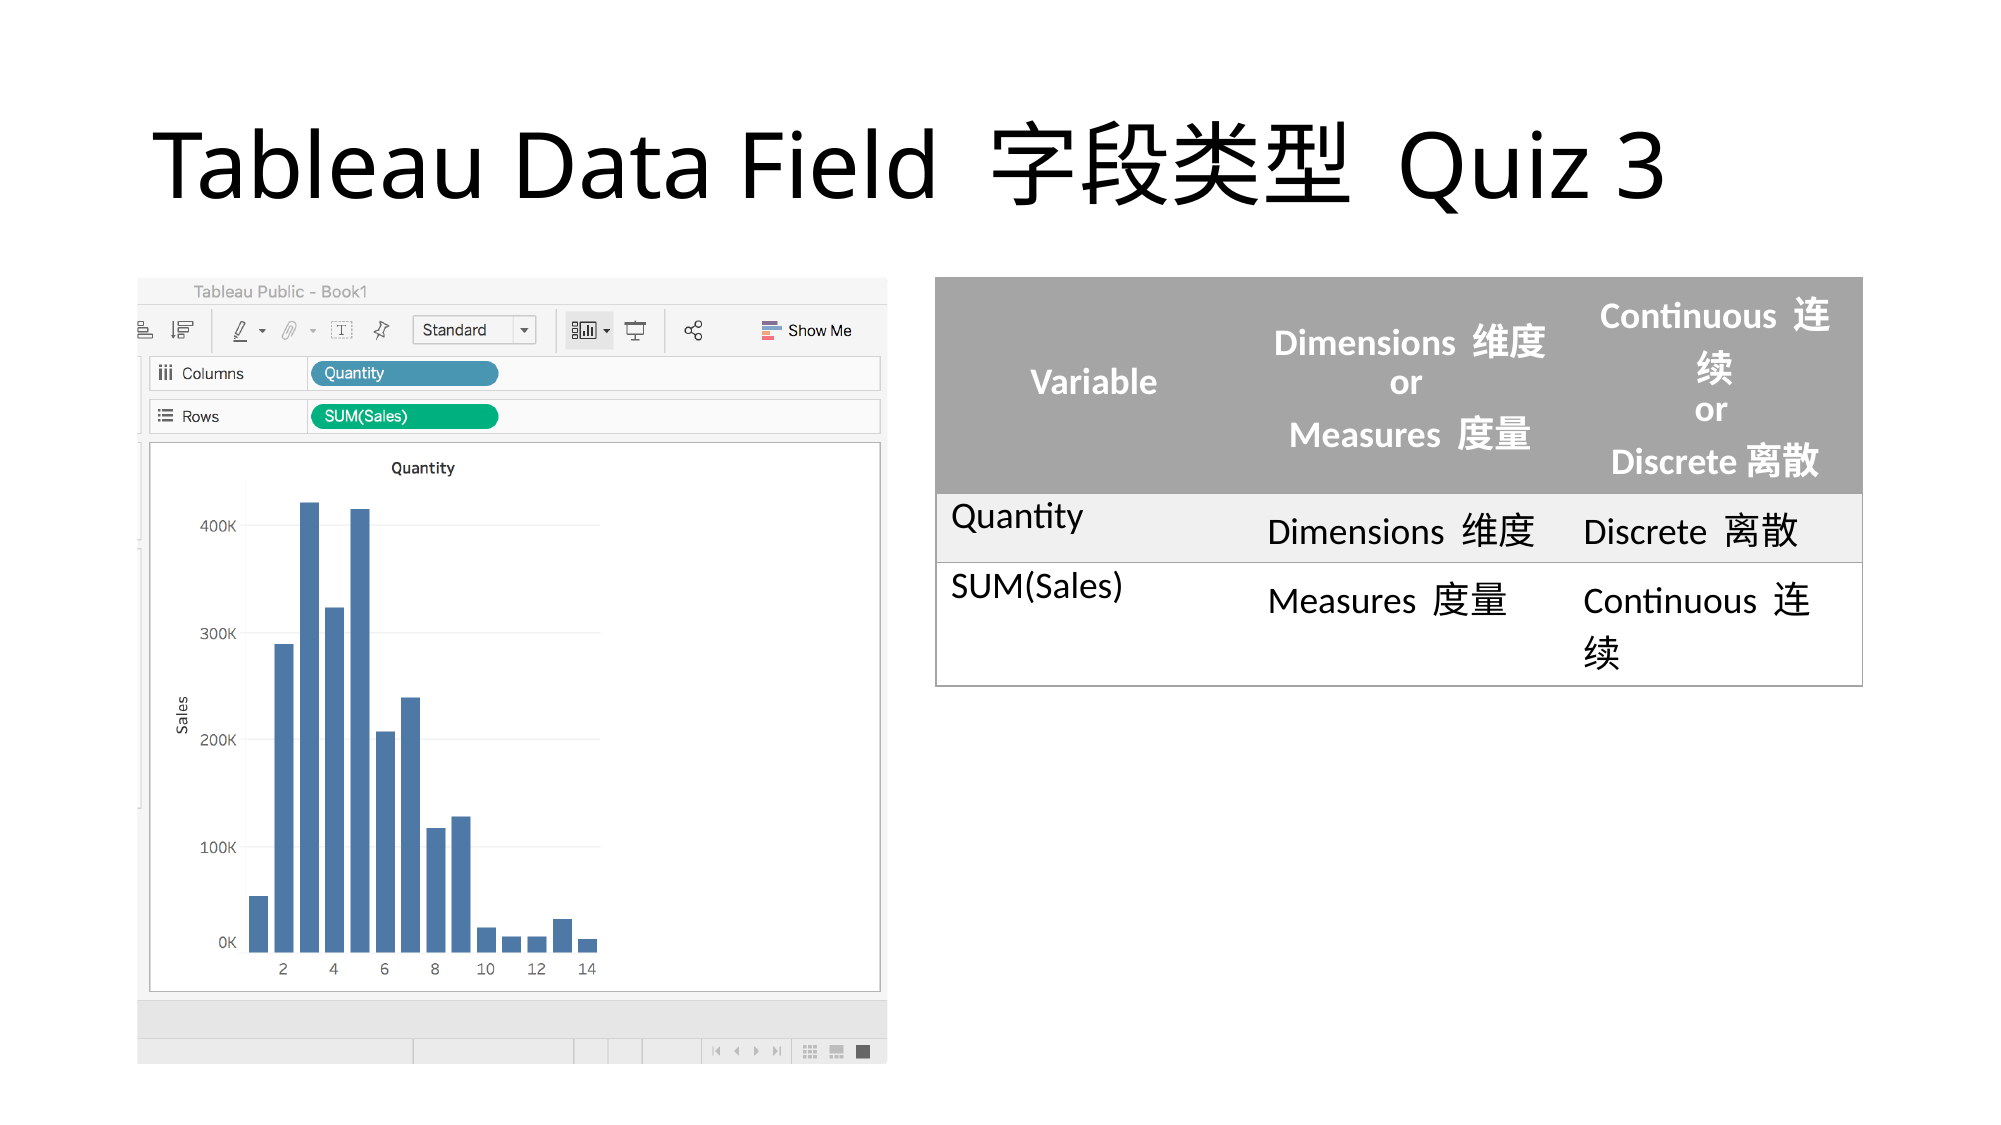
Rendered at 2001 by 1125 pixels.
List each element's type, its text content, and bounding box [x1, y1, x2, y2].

table_cell Measures 度量 [1252, 563, 1569, 685]
table_cell Discrete 离散 [1569, 494, 1862, 562]
table_cell Quantity [937, 494, 1252, 562]
table_cell SUM(Sales) [937, 563, 1252, 685]
table_cell Continuous 连续 [1569, 563, 1862, 685]
picture [137, 277, 888, 1064]
table_header Continuous 连续 or Discrete离散 [1569, 279, 1862, 492]
table_header Dimensions 维度 or Measures 度量 [1252, 279, 1569, 492]
table_header Variable [937, 279, 1252, 492]
table_cell Dimensions 维度 [1252, 494, 1569, 562]
title Tableau Data Field 字段类型 Quiz 3 [137, 59, 1863, 278]
